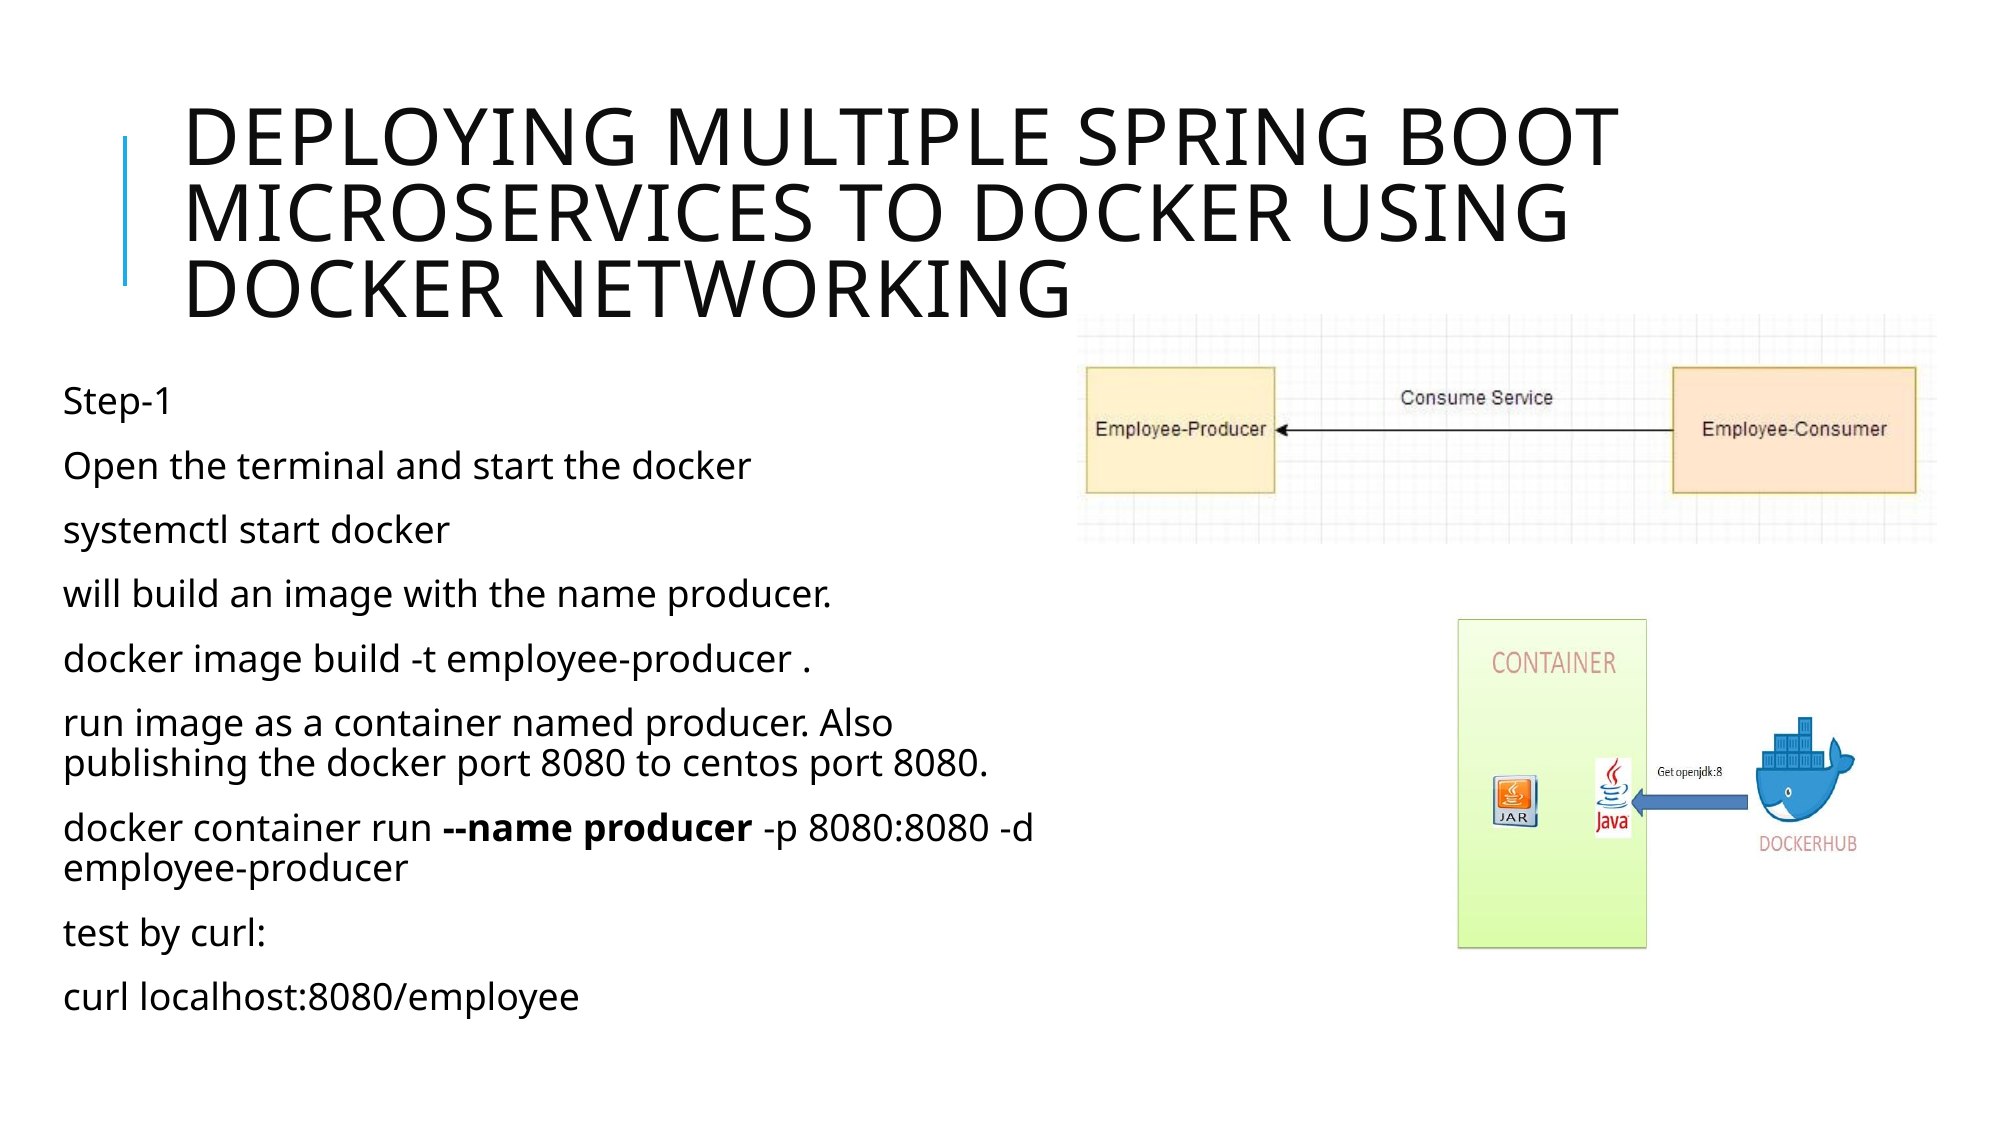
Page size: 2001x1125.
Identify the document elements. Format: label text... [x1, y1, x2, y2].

picture [1077, 314, 1937, 545]
picture [1450, 607, 1857, 953]
title Deploying Multiple Spring Boot Microservices to Docker using Docker Networking [168, 96, 1763, 342]
list Step-1 Open the terminal and start the docker systemctl start docker will build an image with the name producer. docker image build -t employee-producer . run image as a container named producer. Also publishing the docker port 8080 to centos port 8080. docker container run --name producer -p 8080:8080 -d employee-producer test by curl: curl localhost:8080/employee [42, 375, 1057, 1035]
